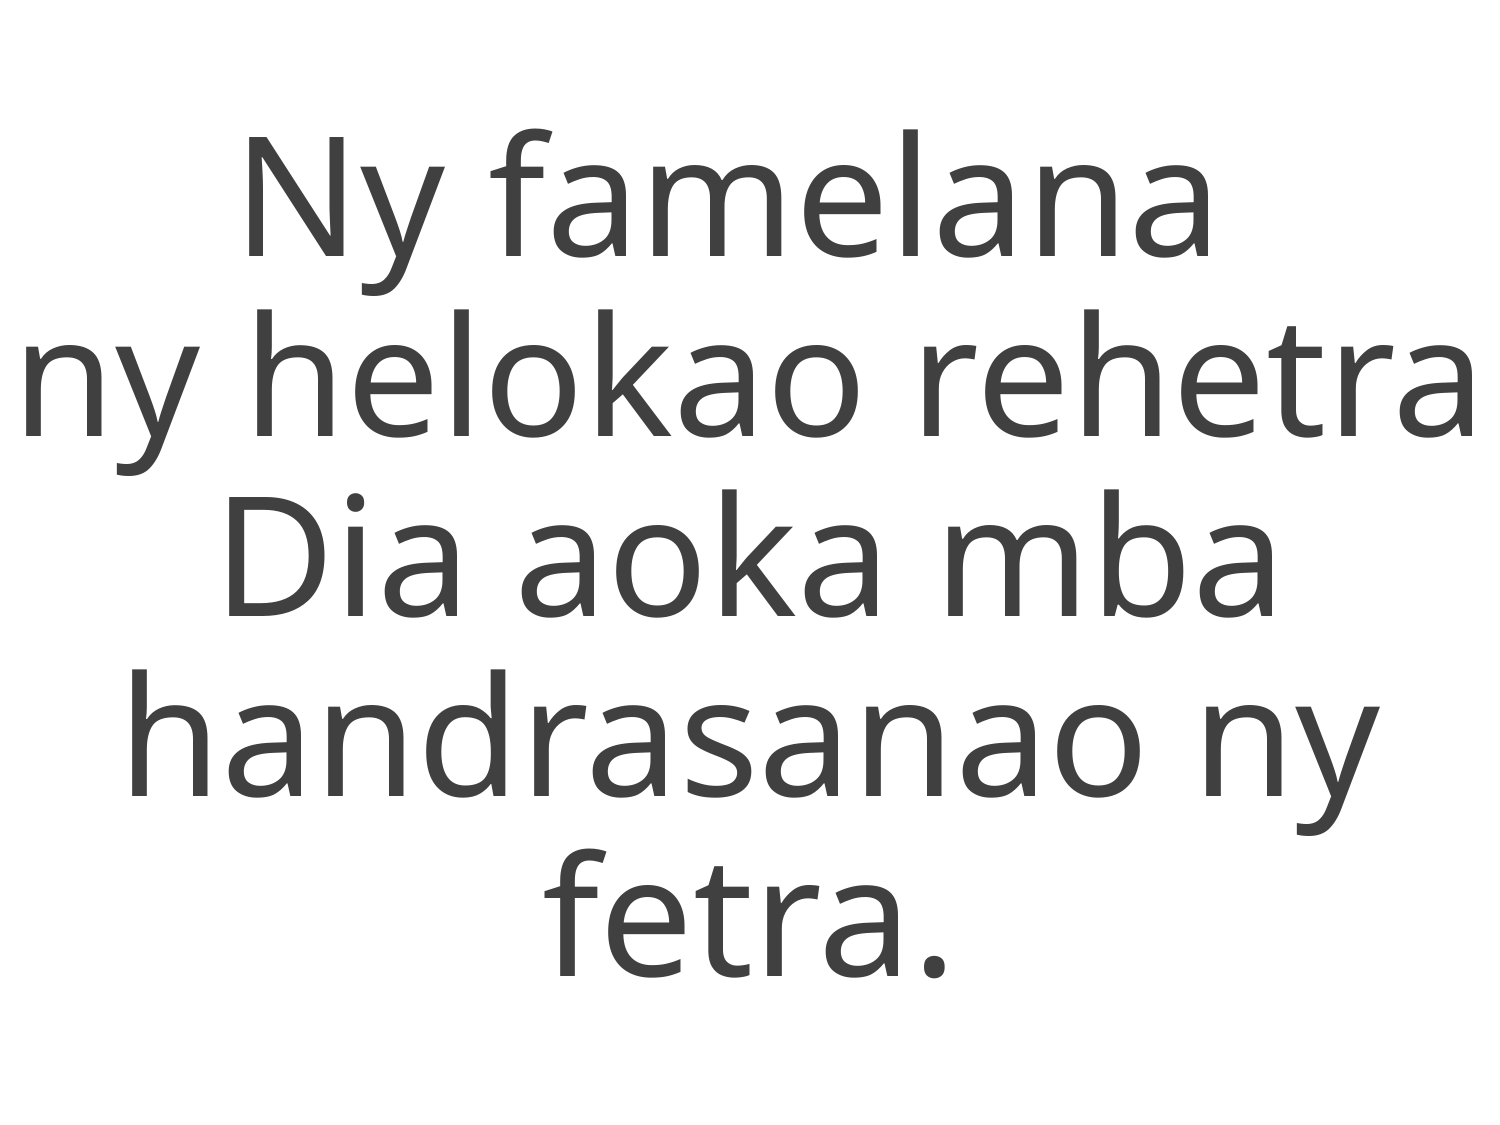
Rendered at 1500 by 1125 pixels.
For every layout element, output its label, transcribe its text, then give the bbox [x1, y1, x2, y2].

title Ny famelana ny helokao rehetra Dia aoka mba handrasanao ny fetra. [0, 453, 1500, 672]
